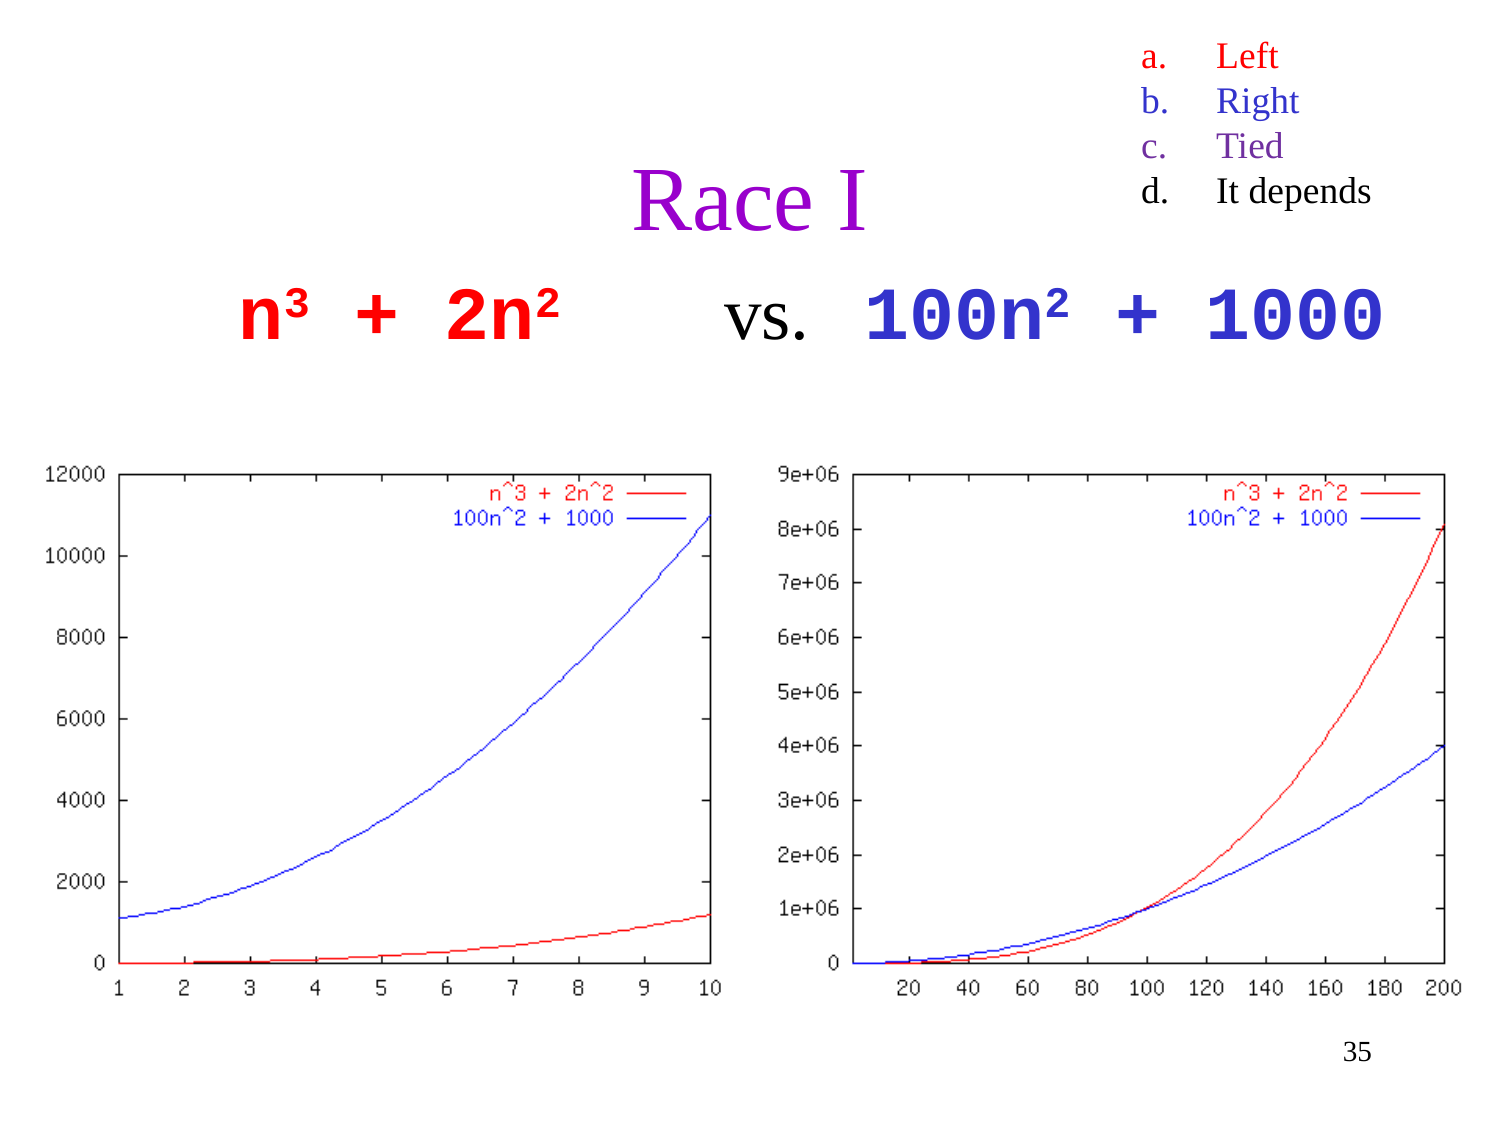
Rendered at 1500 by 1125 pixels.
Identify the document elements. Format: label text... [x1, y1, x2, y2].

slide_number 35 [1074, 1024, 1388, 1101]
text_box n3 + 2n2 [62, 257, 709, 362]
text_box vs. [709, 257, 825, 362]
title Race I [112, 99, 1388, 257]
picture [765, 449, 1469, 1013]
text_box 100n2 + 1000 [825, 257, 1463, 362]
text_box Left Right Tied It depends [1126, 23, 1477, 219]
picture [30, 449, 735, 1013]
